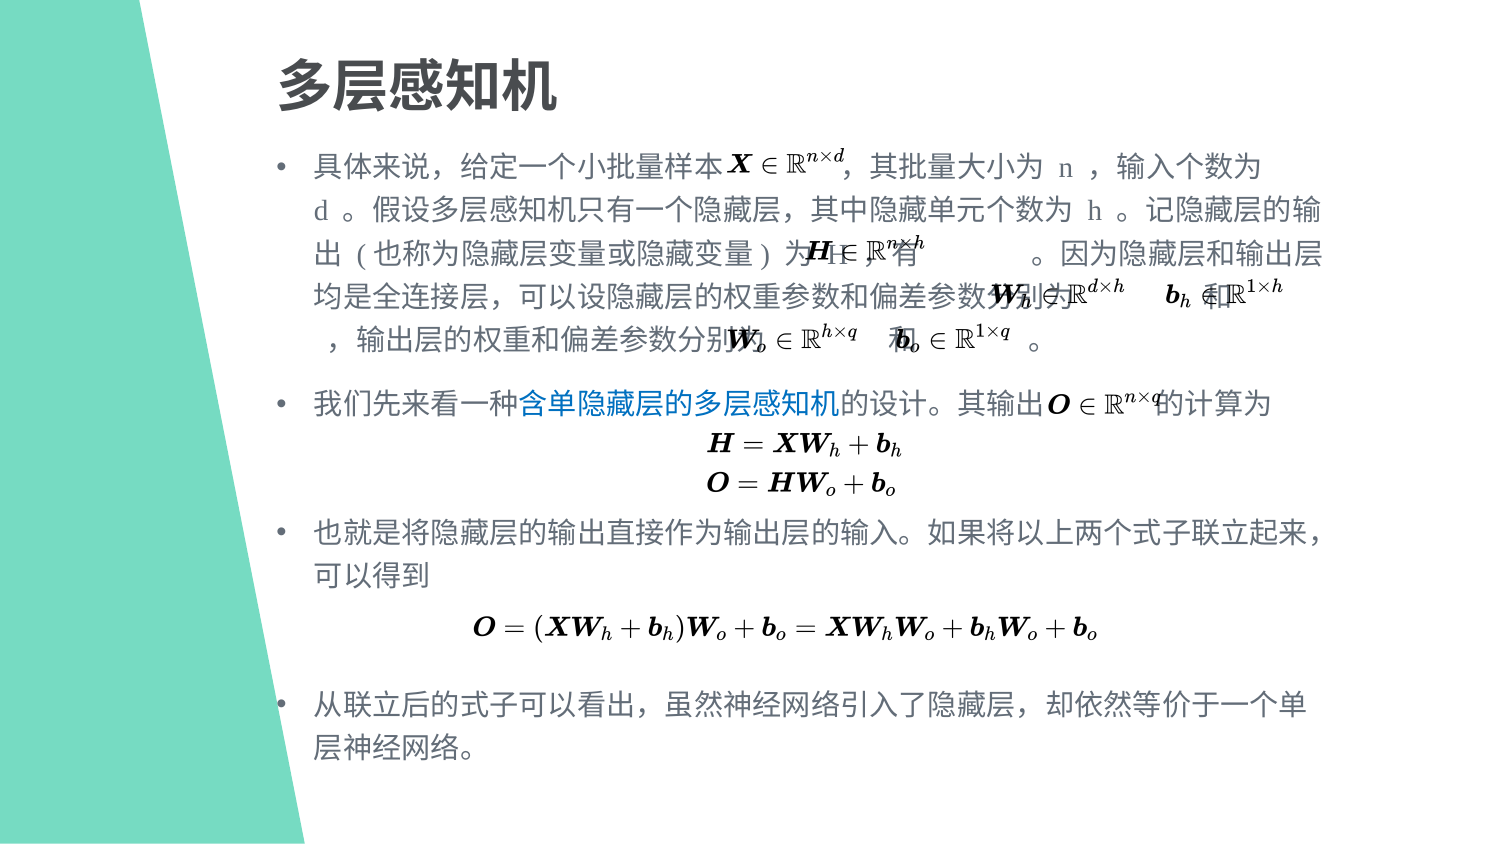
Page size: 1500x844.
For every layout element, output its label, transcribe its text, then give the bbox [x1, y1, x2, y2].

picture [472, 611, 1098, 644]
picture [1165, 278, 1284, 310]
picture [990, 278, 1126, 310]
picture [1047, 389, 1162, 421]
picture [804, 235, 926, 268]
text_box 具体来说，给定一个小批量样本 ，其批量大小为 n ，输入个数为 d 。假设多层感知机只有一个隐藏层，其中隐藏单元个数为 h 。记隐藏层的输出 (也称为隐藏层变量或隐藏变量) 为 H ，有 。因为隐藏层和输出层均是全连接层，可以设隐藏层的权重参数和偏差参数分别为 和 ，输出层的权重和偏差参数分别为 和 。 我们先来看一种含单隐藏层的多层感知机的设计。其输出 的计算为 也就是将隐藏层的输出直接作为输出层的输入。如果将以上两个式子联立起来，可以得到 从联立后的式子可以看出，虽然神经网络引入了隐藏层，却依然等价于一个单层神经网络。 [261, 132, 1347, 818]
text_box 多层感知机 [261, 50, 1069, 123]
picture [726, 148, 845, 180]
picture [706, 431, 903, 499]
picture [726, 323, 858, 355]
text_box [0, 0, 305, 844]
picture [895, 323, 1011, 355]
